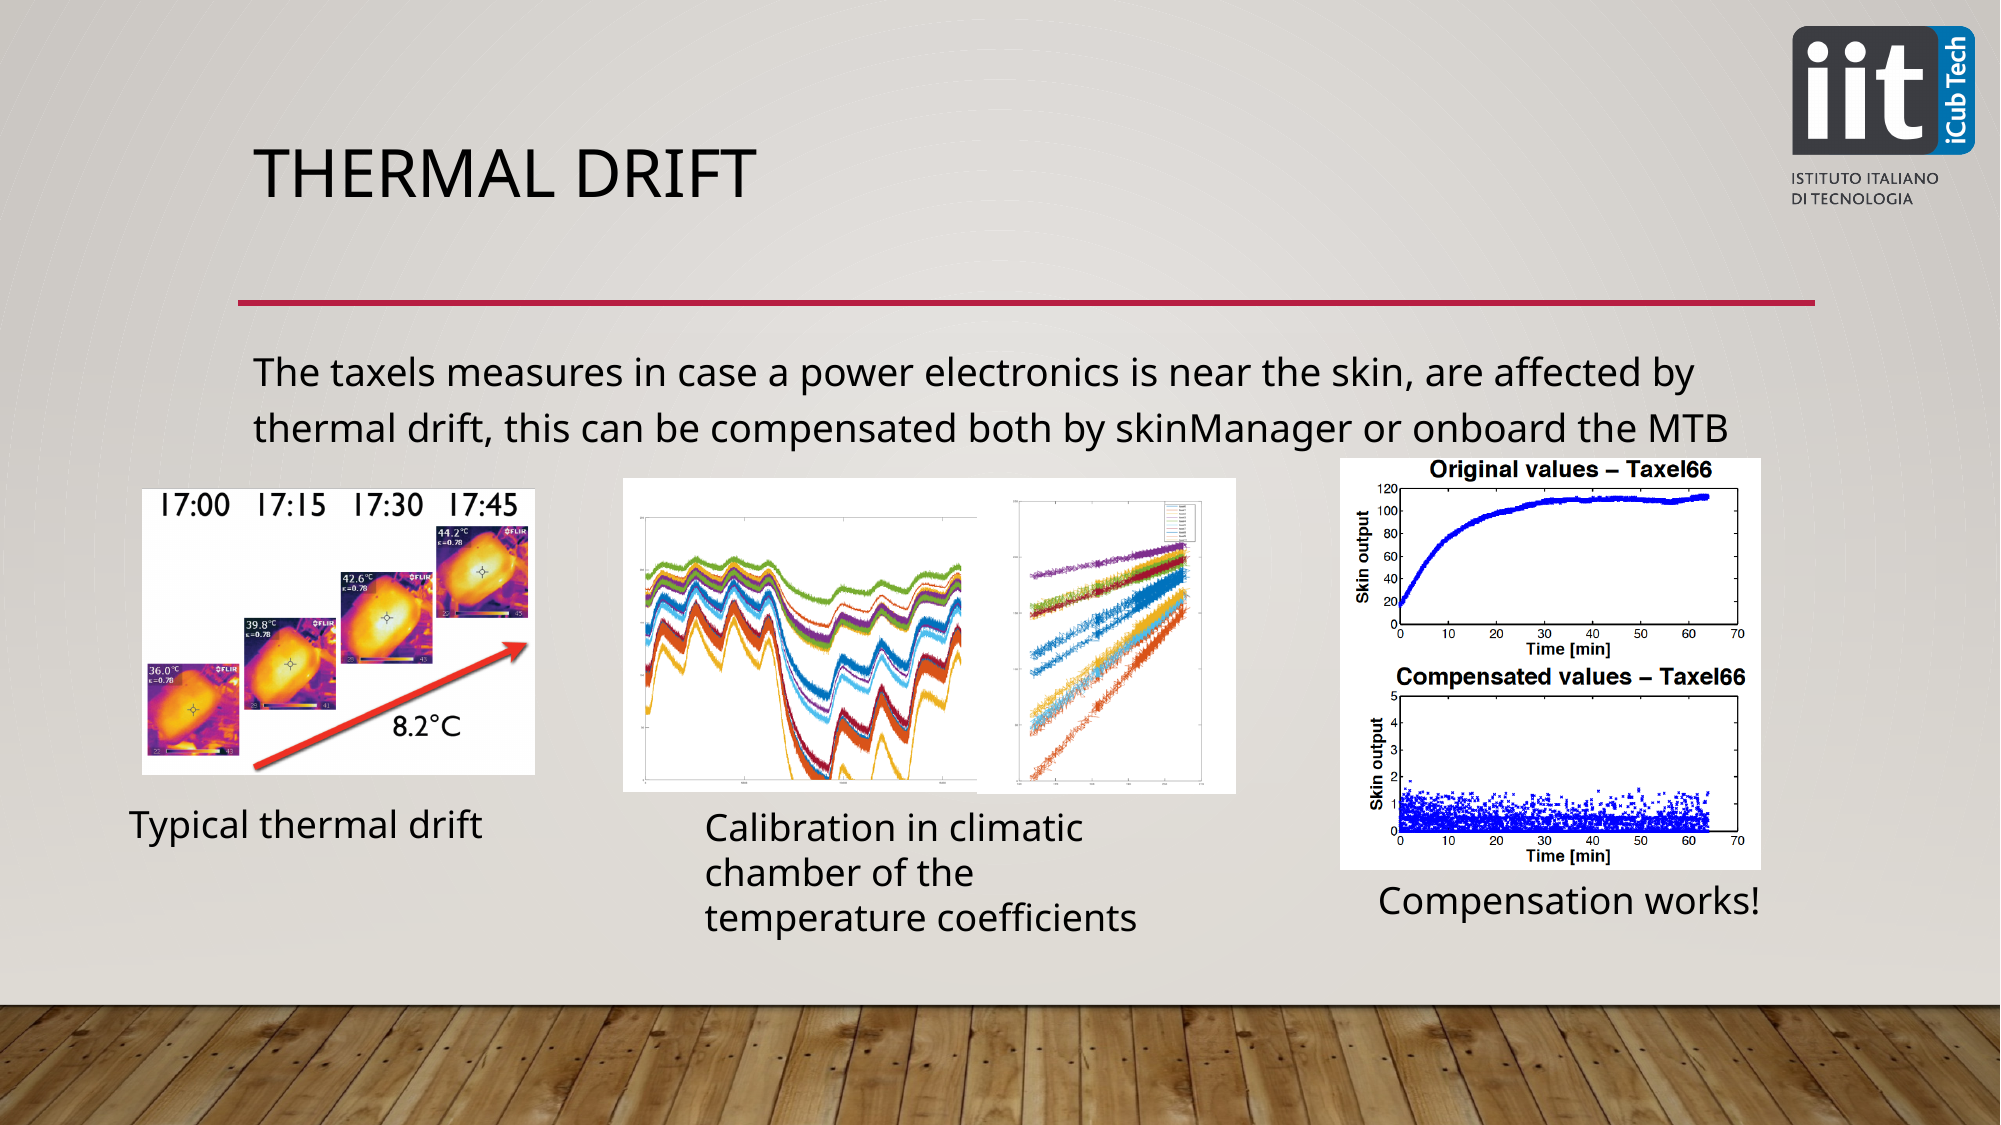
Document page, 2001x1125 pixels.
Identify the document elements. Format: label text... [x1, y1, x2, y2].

picture [623, 478, 1236, 795]
list The taxels measures in case a power electronics is near the skin, are affected by thermal drift, this can be compensated both by skinManager or onboard the MTB [238, 330, 1841, 459]
text_box Compensation works! [1362, 869, 1813, 930]
text_box Calibration in climatic chamber of the temperature coefficients [689, 796, 1207, 947]
text_box Typical thermal drift [114, 793, 564, 854]
picture [1764, 0, 2000, 270]
title Thermal drift [238, 131, 1814, 305]
picture [1339, 458, 1761, 870]
picture [142, 488, 535, 775]
picture [0, 1005, 2000, 1125]
